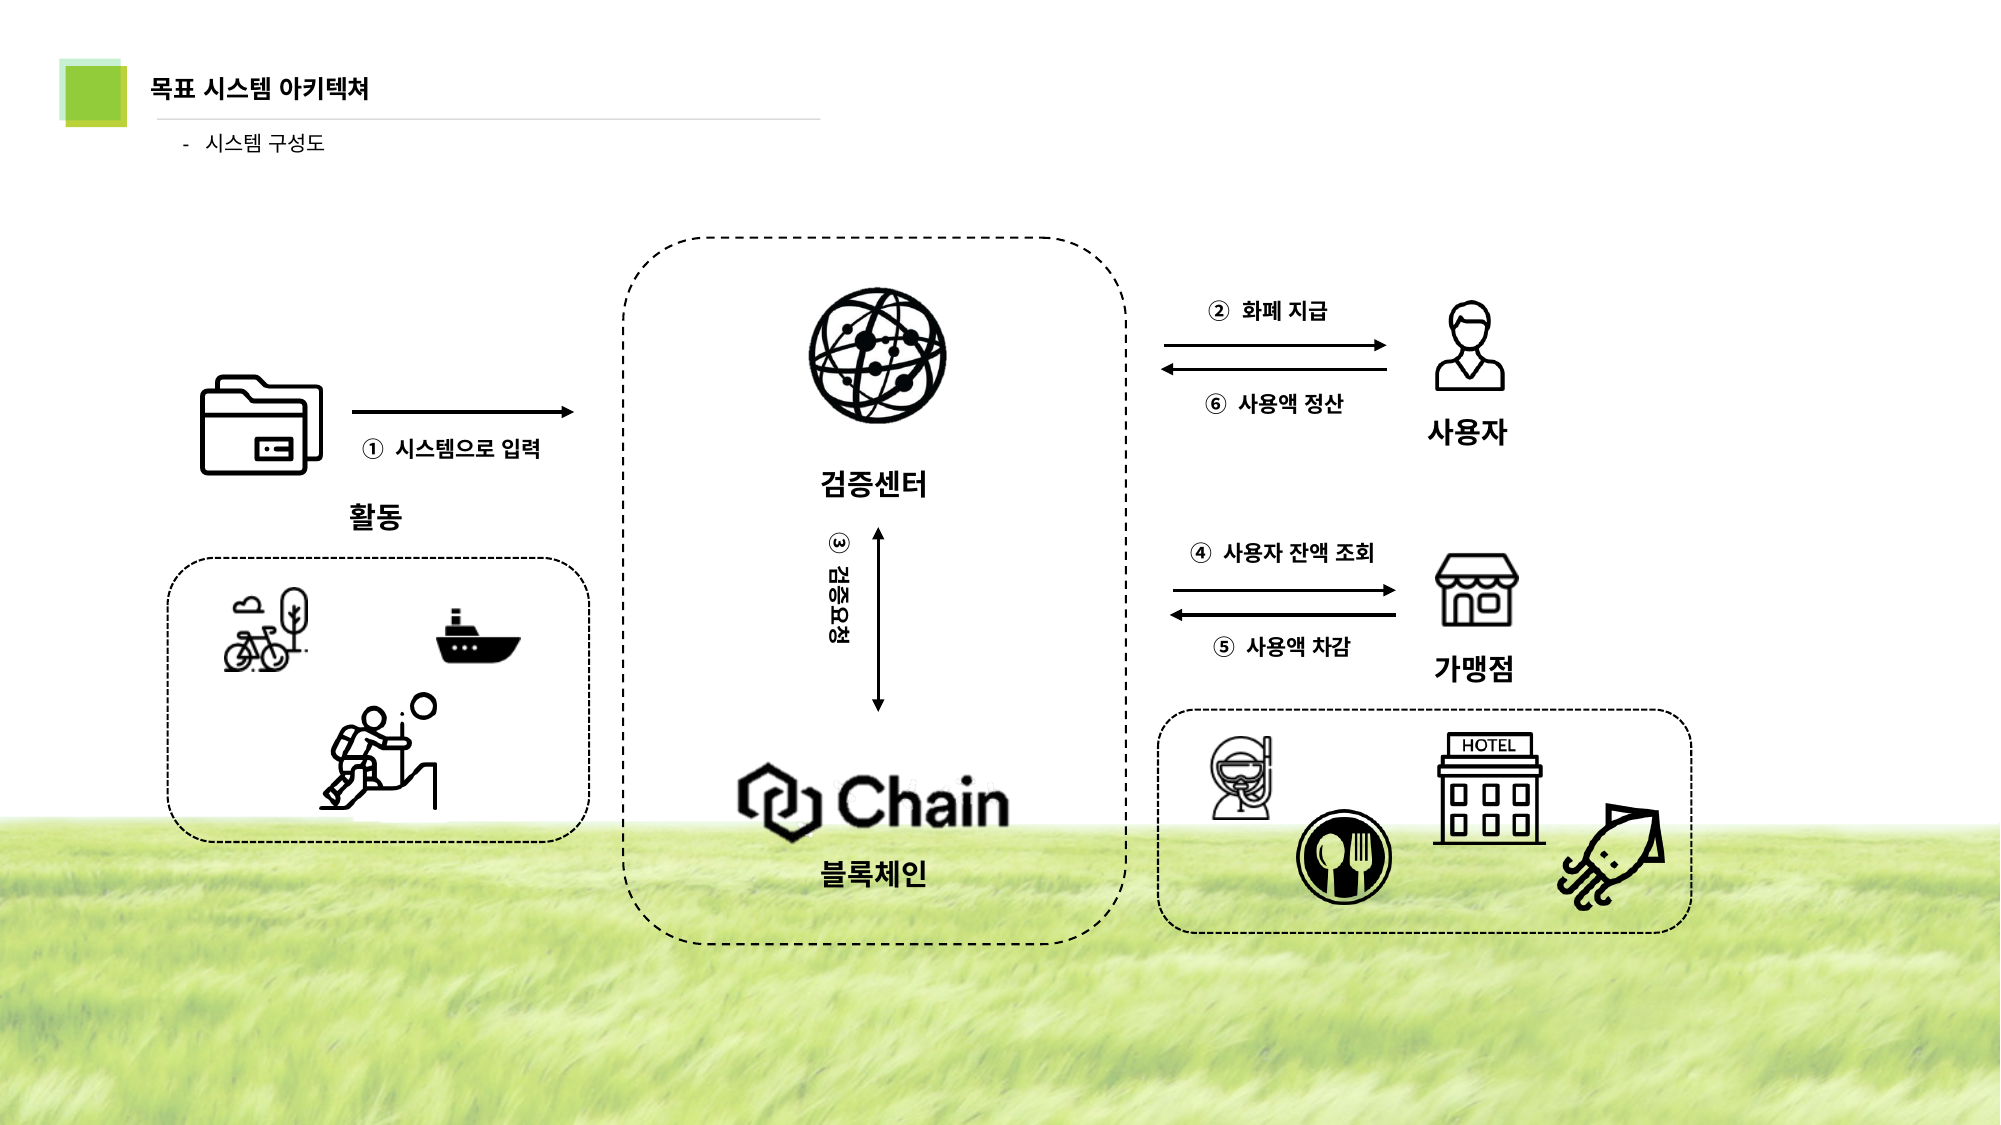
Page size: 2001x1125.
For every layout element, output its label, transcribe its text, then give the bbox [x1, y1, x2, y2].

text_box - 시스템 구성도 [167, 122, 341, 163]
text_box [59, 58, 129, 128]
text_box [167, 213, 1692, 967]
text_box 목표 시스템 아키텍쳐 [135, 66, 590, 112]
